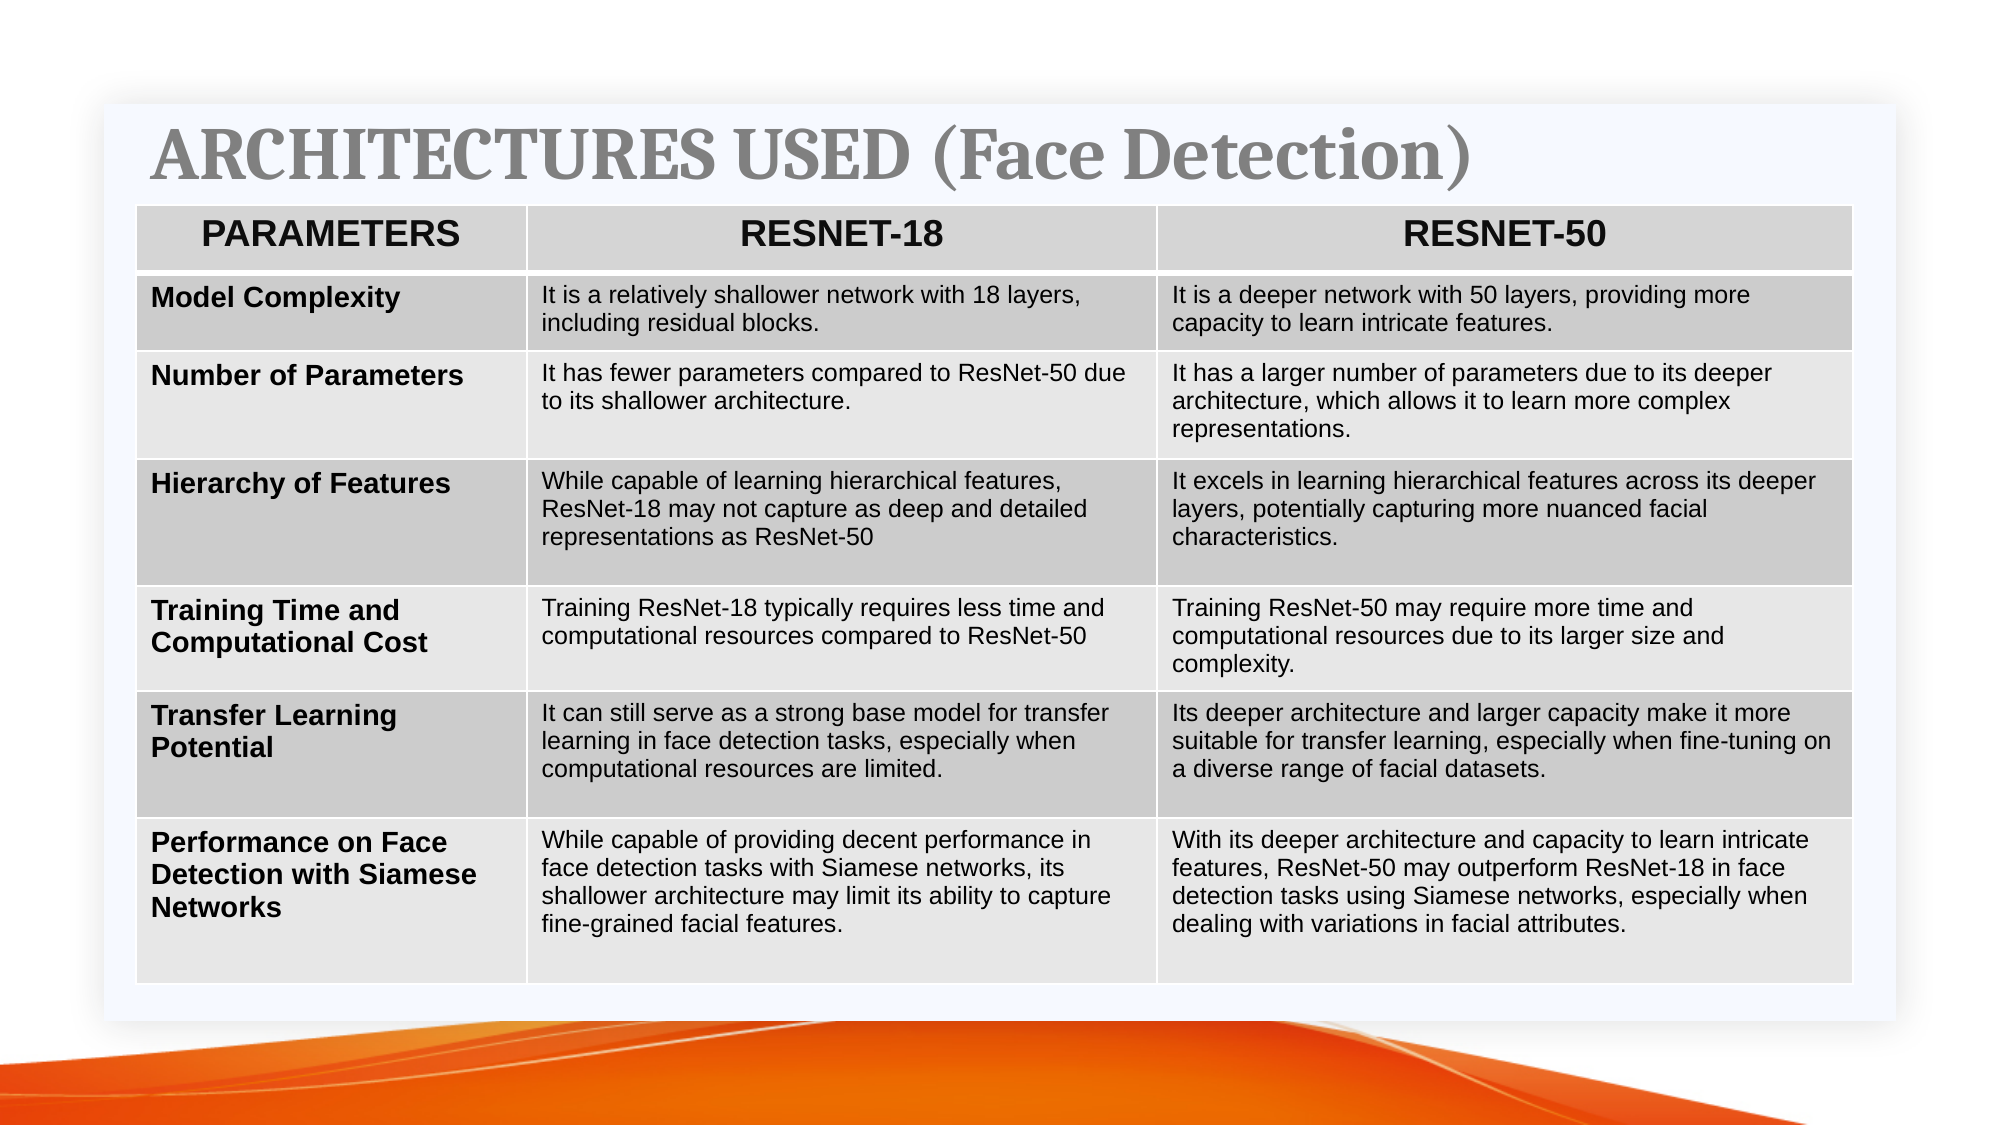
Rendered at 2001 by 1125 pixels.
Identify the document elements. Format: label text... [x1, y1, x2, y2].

table_cell Model Complexity [137, 276, 526, 350]
table_cell It has a larger number of parameters due to its deeper architecture, which allows it to learn more complex representations. [1158, 352, 1852, 458]
table_header PARAMETERS [137, 206, 526, 270]
table_cell Performance on Face Detection with Siamese Networks [137, 819, 526, 983]
table_cell Training ResNet-50 may require more time and computational resources due to its larger size and complexity. [1158, 587, 1852, 690]
table_cell Transfer Learning Potential [137, 692, 526, 817]
table_cell It is a deeper network with 50 layers, providing more capacity to learn intricate features. [1158, 276, 1852, 350]
table_header RESNET-50 [1158, 206, 1852, 270]
table_cell While capable of learning hierarchical features, ResNet-18 may not capture as deep and detailed representations as ResNet-50 [528, 460, 1156, 585]
table_cell It has fewer parameters compared to ResNet-50 due to its shallower architecture. [528, 352, 1156, 458]
table_cell It is a relatively shallower network with 18 layers, including residual blocks. [528, 276, 1156, 350]
table_cell Its deeper architecture and larger capacity make it more suitable for transfer learning, especially when fine-tuning on a diverse range of facial datasets. [1158, 692, 1852, 817]
table_cell Training ResNet-18 typically requires less time and computational resources compared to ResNet-50 [528, 587, 1156, 690]
picture [0, 0, 2000, 1125]
table_cell With its deeper architecture and capacity to learn intricate features, ResNet-50 may outperform ResNet-18 in face detection tasks using Siamese networks, especially when dealing with variations in facial attributes. [1158, 819, 1852, 983]
title ARCHITECTURES USED (Face Detection) [135, 43, 1667, 204]
table_header RESNET-18 [528, 206, 1156, 270]
table_cell Hierarchy of Features [137, 460, 526, 585]
table_cell It can still serve as a strong base model for transfer learning in face detection tasks, especially when computational resources are limited. [528, 692, 1156, 817]
table_cell It excels in learning hierarchical features across its deeper layers, potentially capturing more nuanced facial characteristics. [1158, 460, 1852, 585]
table_cell Number of Parameters [137, 352, 526, 458]
table_cell Training Time and Computational Cost [137, 587, 526, 690]
table_cell While capable of providing decent performance in face detection tasks with Siamese networks, its shallower architecture may limit its ability to capture fine-grained facial features. [528, 819, 1156, 983]
